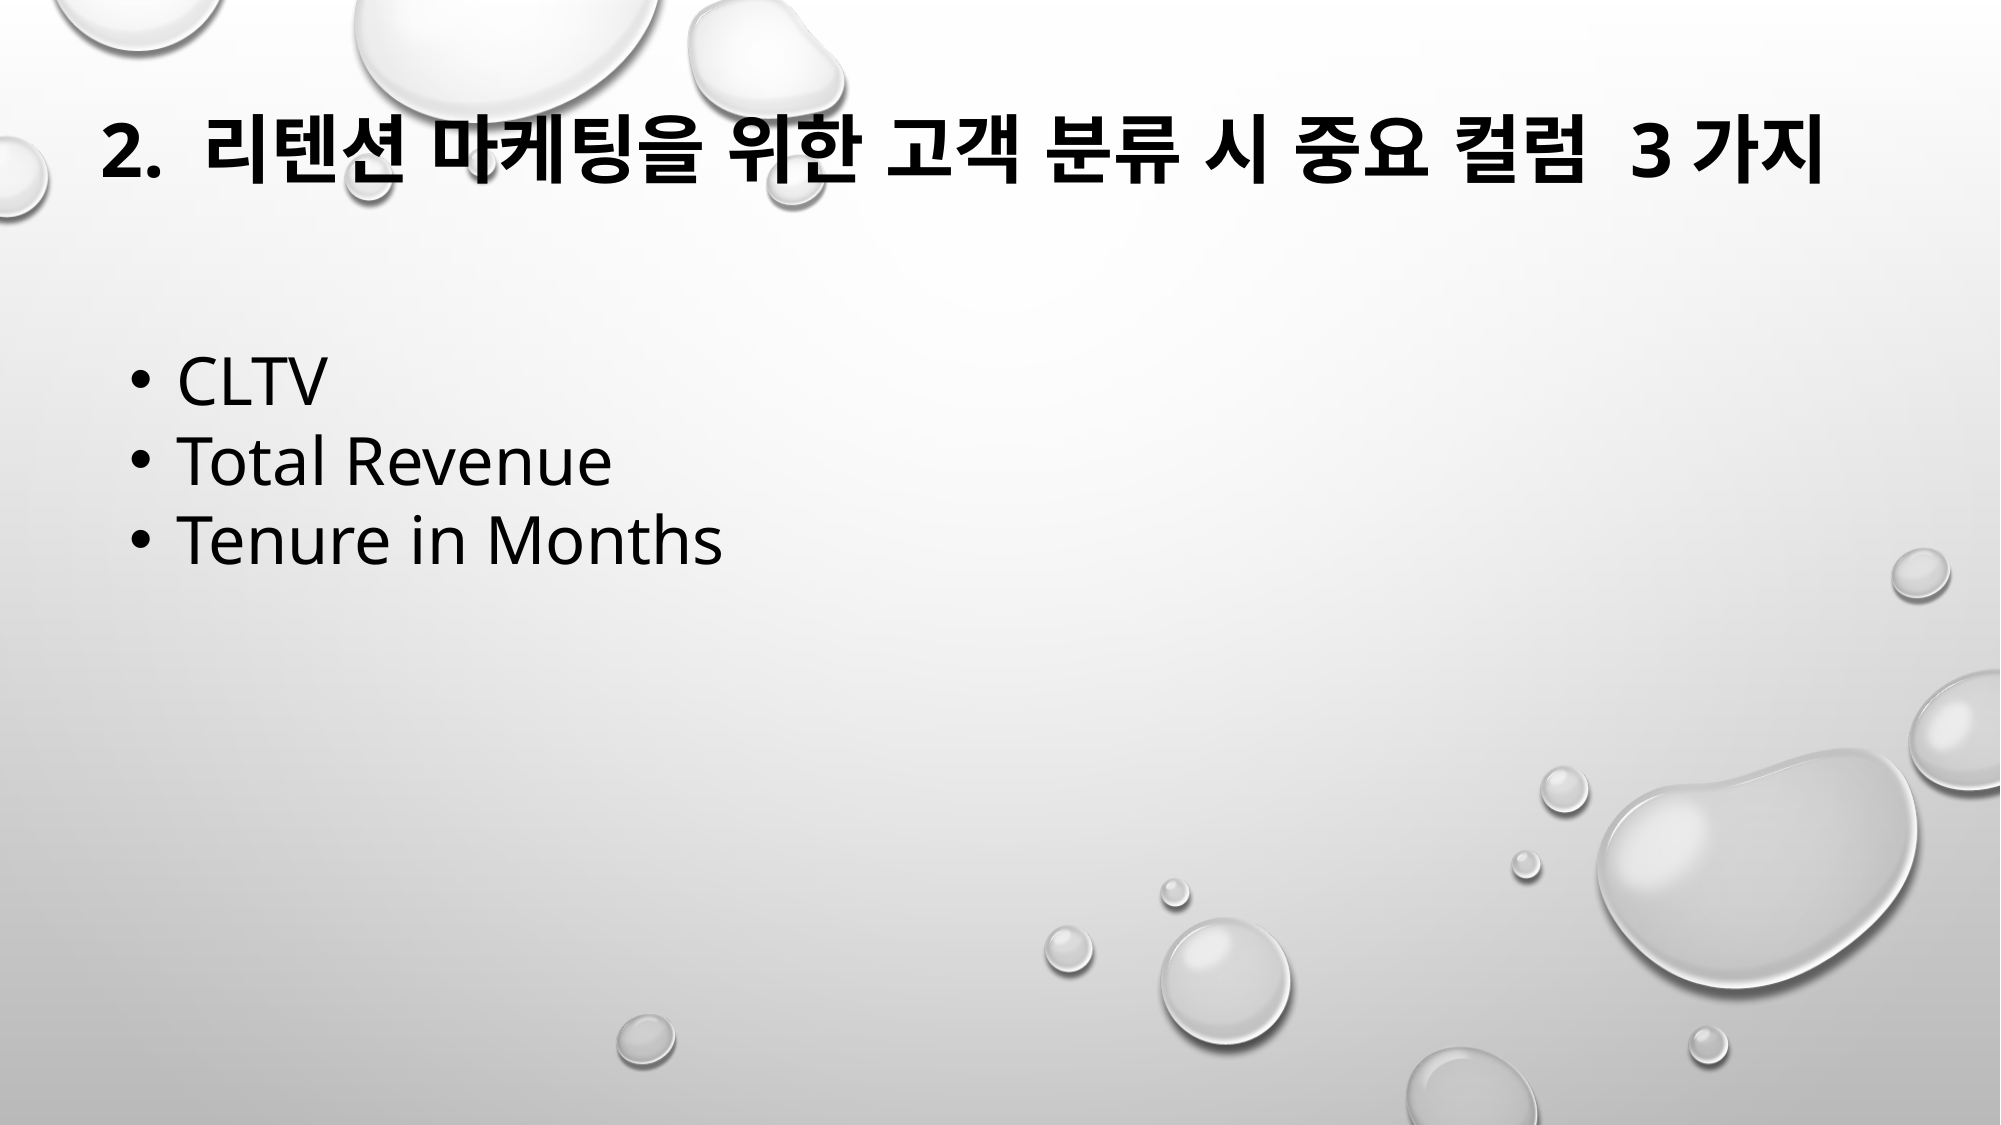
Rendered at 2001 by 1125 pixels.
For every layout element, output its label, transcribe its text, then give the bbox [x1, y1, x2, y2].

picture [0, 0, 2000, 1125]
text_box 2. 리텐션 마케팅을 위한 고객 분류 시 중요 컬럼 3가지 [85, 95, 1915, 201]
text_box CLTV Total Revenue Tenure in Months [114, 286, 1271, 586]
